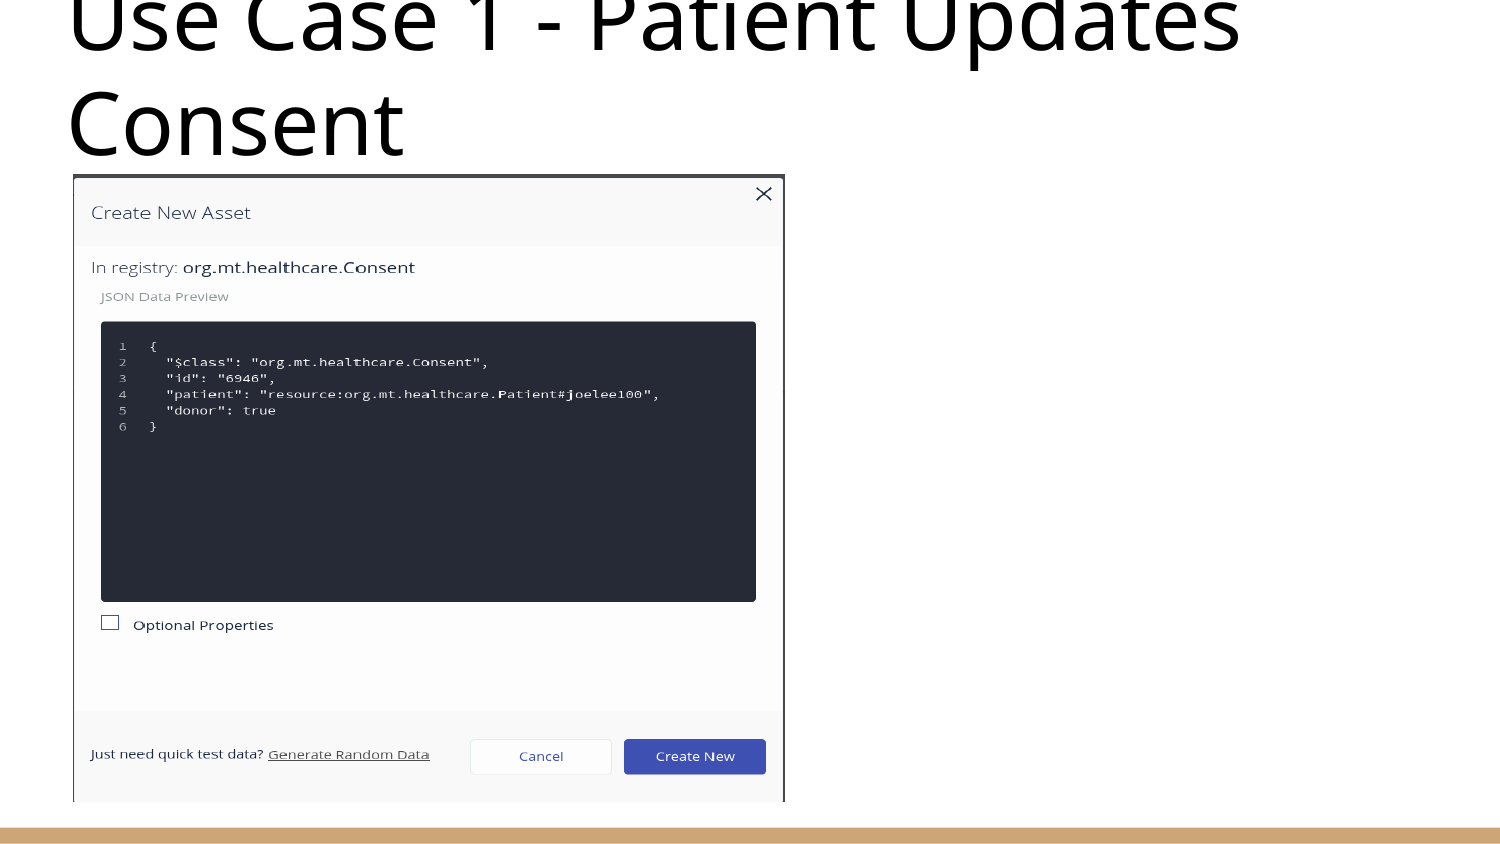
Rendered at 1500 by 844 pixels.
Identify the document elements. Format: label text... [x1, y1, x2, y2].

picture [73, 174, 785, 802]
title Use Case 1 - Patient Updates Consent [51, 51, 1449, 189]
